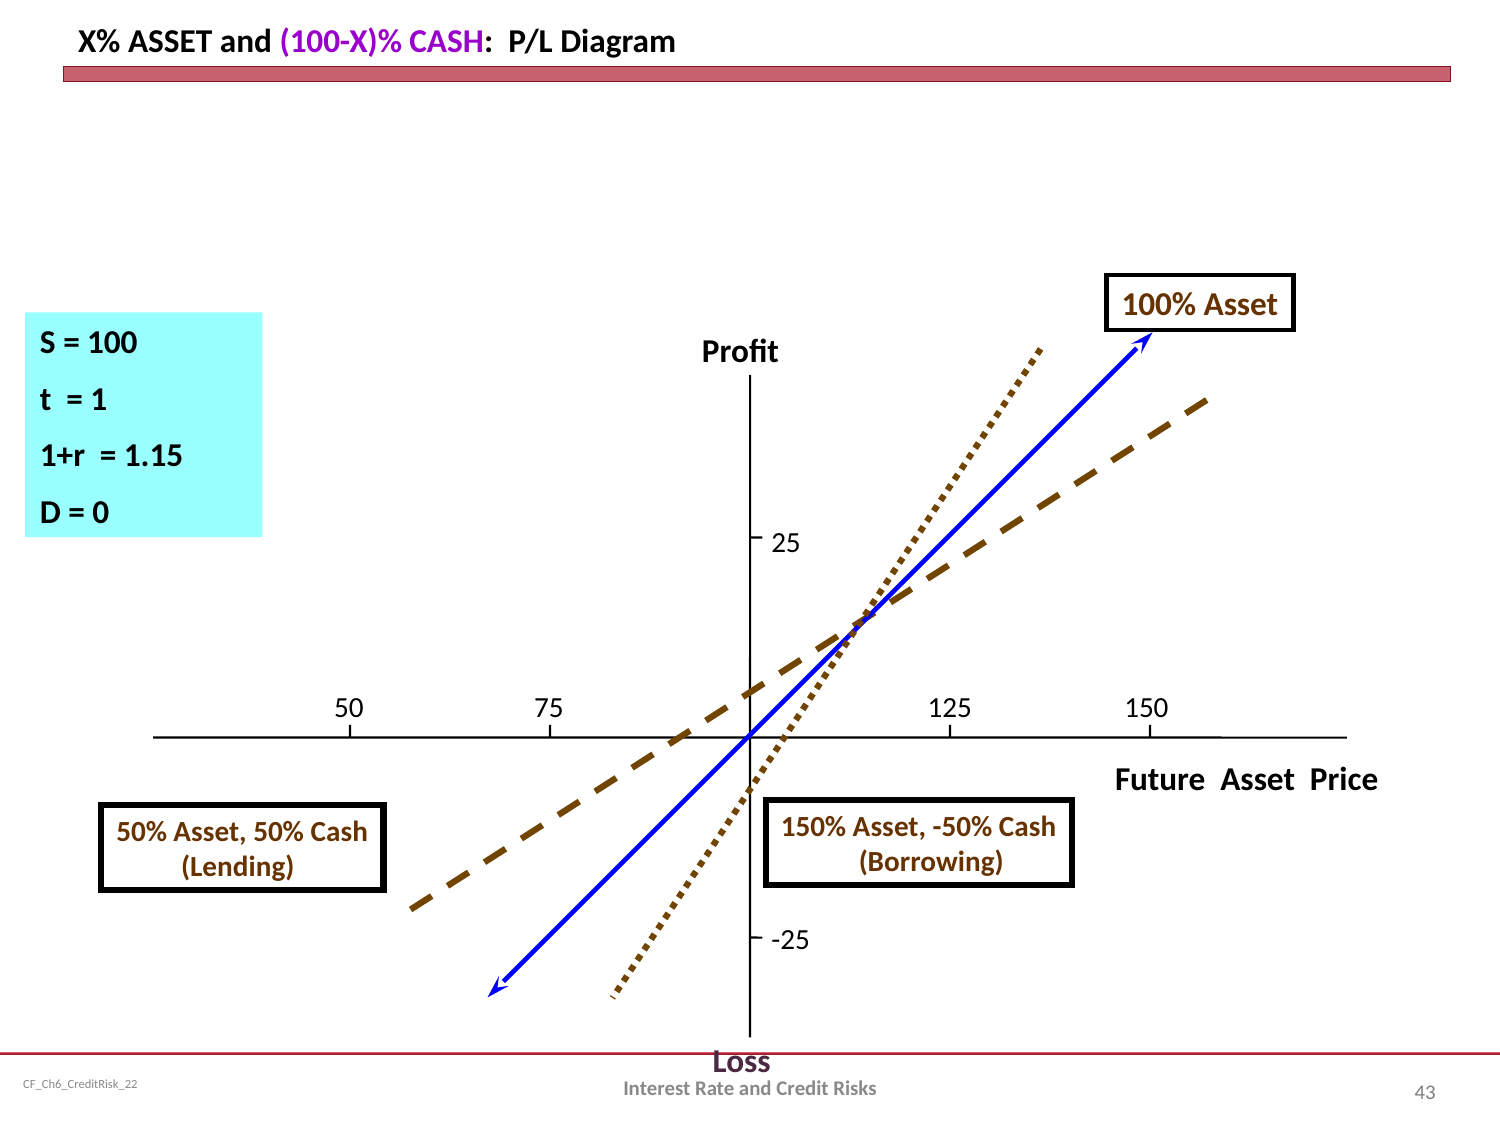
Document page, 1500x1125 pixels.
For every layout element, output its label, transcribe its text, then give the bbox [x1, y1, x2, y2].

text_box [612, 348, 1074, 999]
title X% ASSET and (100-X)% CASH: P/L Diagram [62, 6, 1451, 67]
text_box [487, 274, 1296, 998]
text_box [99, 399, 482, 917]
text_box Future Asset Price [1300, 749, 1488, 805]
slide_number 43 [1375, 1061, 1451, 1122]
text_box Loss [697, 1031, 807, 1056]
text_box S = 100 t = 1 1+r = 1.15 D = 0 [24, 312, 263, 538]
footer Interest Rate and Credit Risks [512, 1056, 988, 1117]
